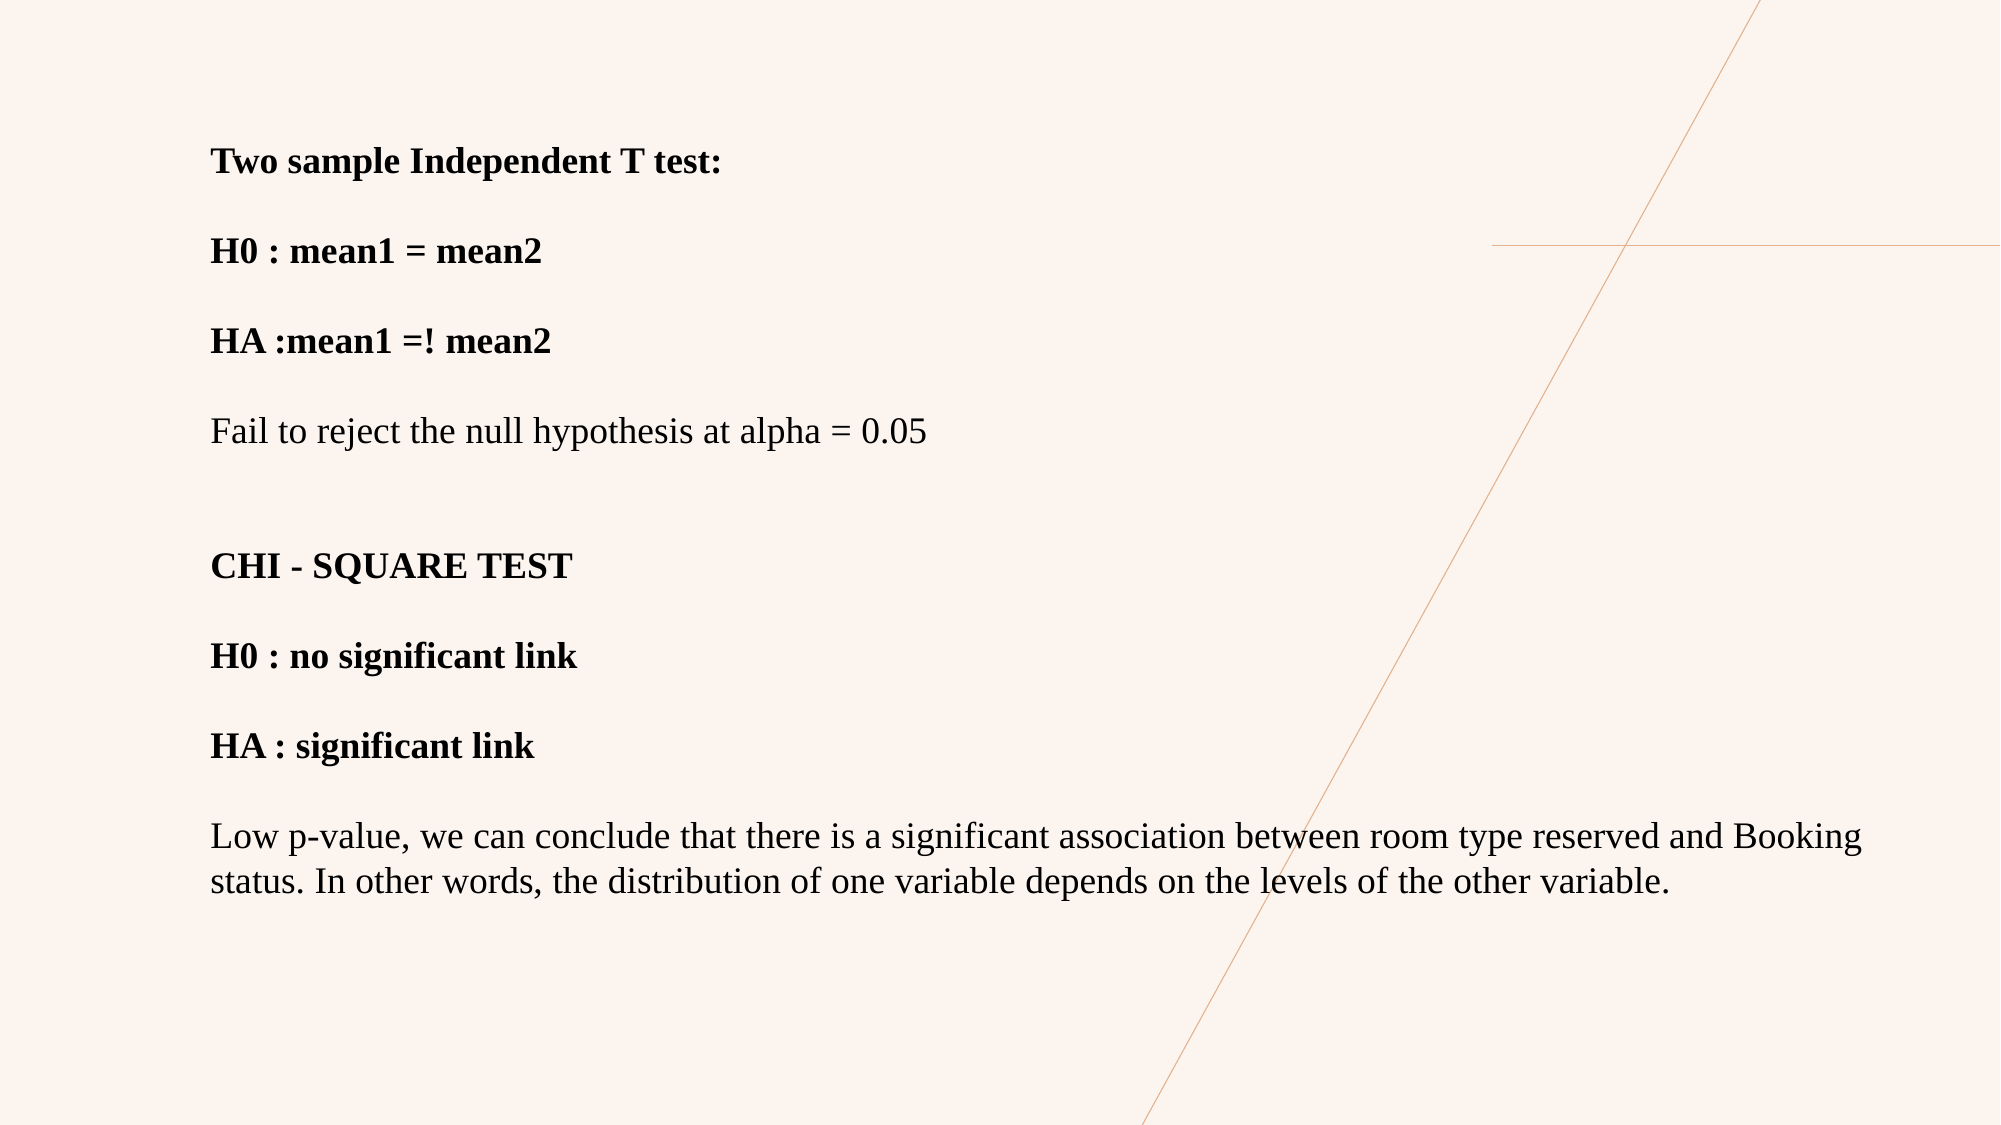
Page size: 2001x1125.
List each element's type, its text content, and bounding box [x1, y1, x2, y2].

text_box Two sample Independent T test: H0 : mean1 = mean2 HA :mean1 =! mean2 Fail to reject the null hypothesis at alpha = 0.05 CHI - SQUARE TEST H0 : no significant link HA : significant link Low p-value, we can conclude that there is a significant association between room type reserved and Booking status. In other words, the distribution of one variable depends on the levels of the other variable. [195, 128, 1886, 909]
